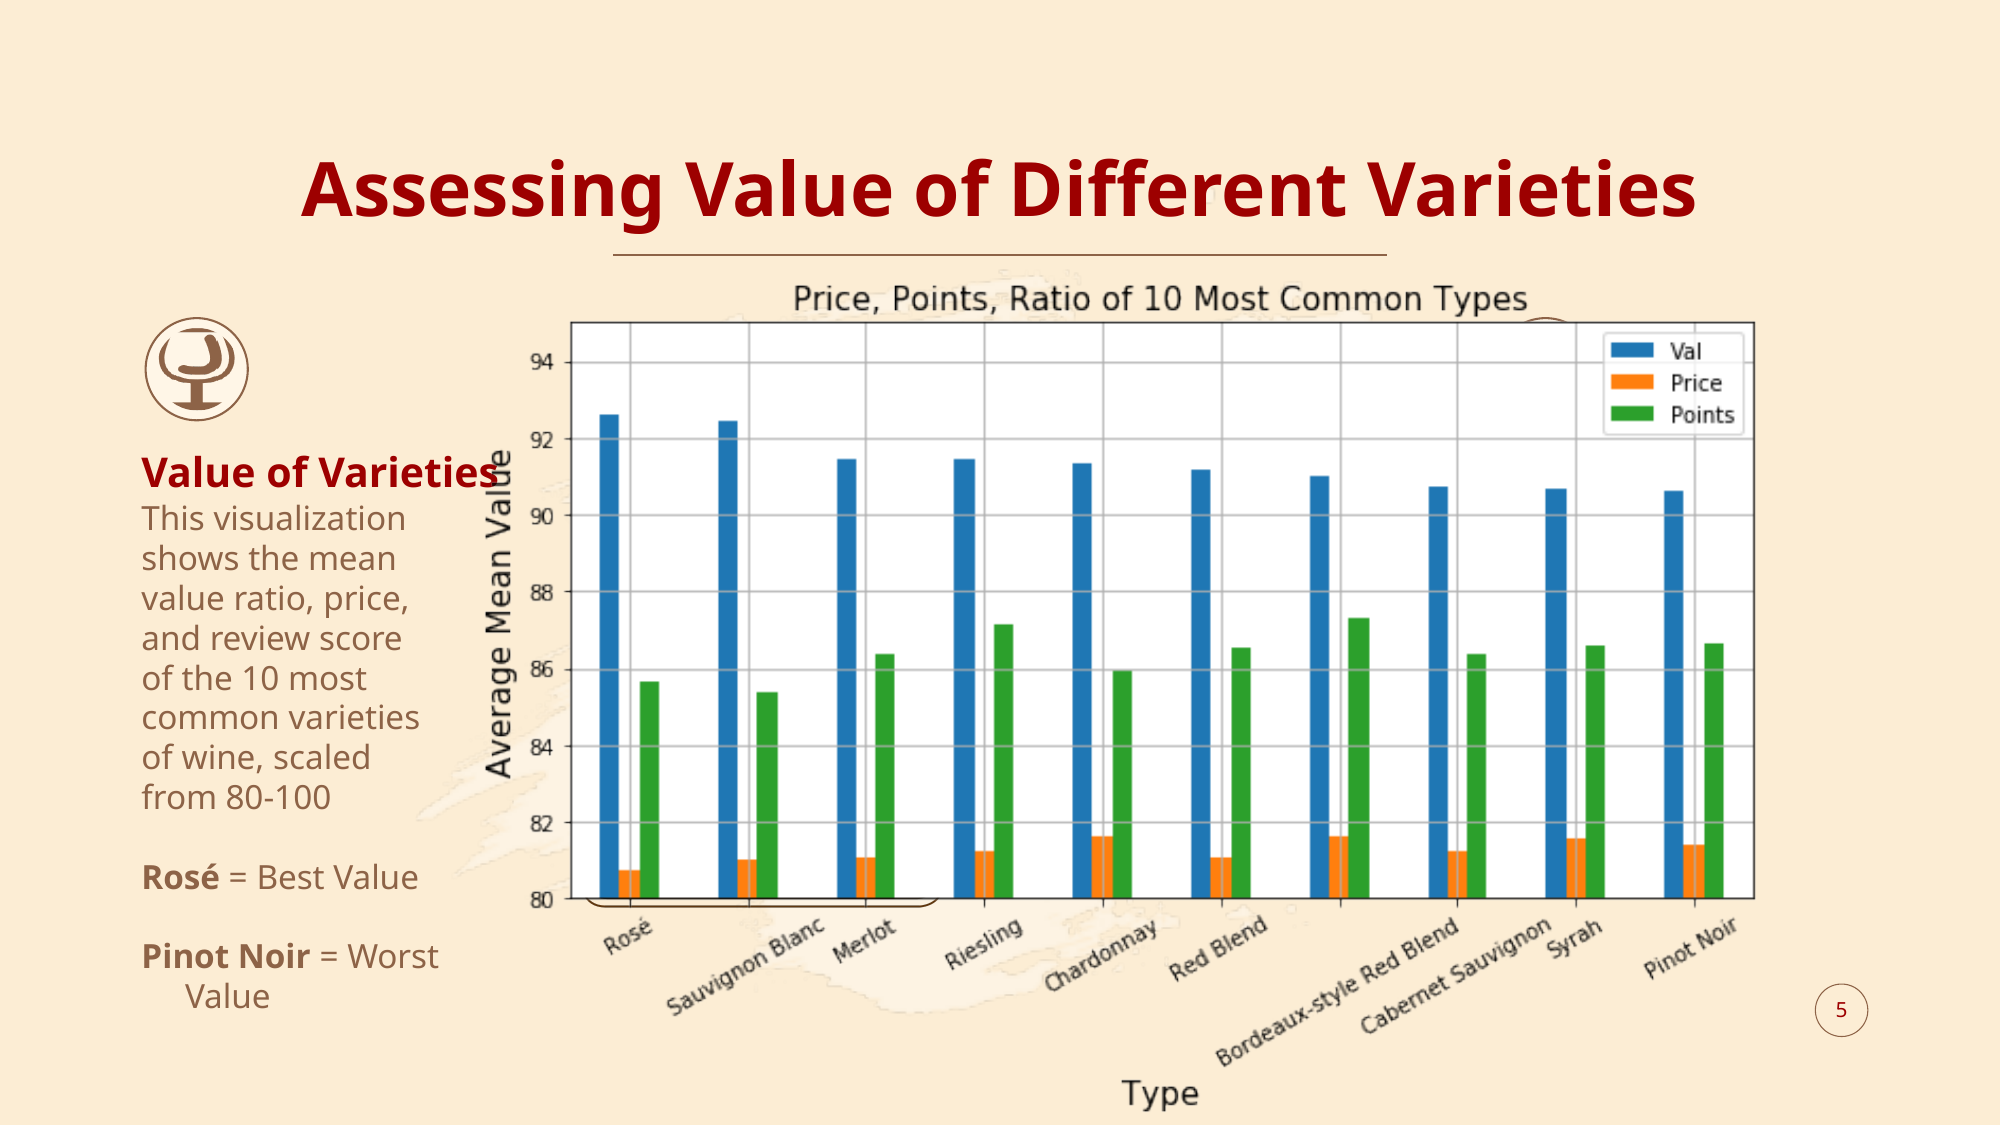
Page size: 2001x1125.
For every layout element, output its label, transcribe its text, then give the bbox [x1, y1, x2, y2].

title Assessing Value of Different Varieties [137, 124, 1863, 240]
slide_number 5 [1811, 980, 1872, 1041]
picture [155, 327, 239, 411]
picture [472, 271, 1775, 1125]
list This visualization shows the mean value ratio, price, and review score of the 10 most common varieties of wine, scaled from 80-100 Rosé = Best Value Pinot Noir = Worst Value [126, 497, 458, 1041]
list Value of Varieties [126, 443, 472, 506]
